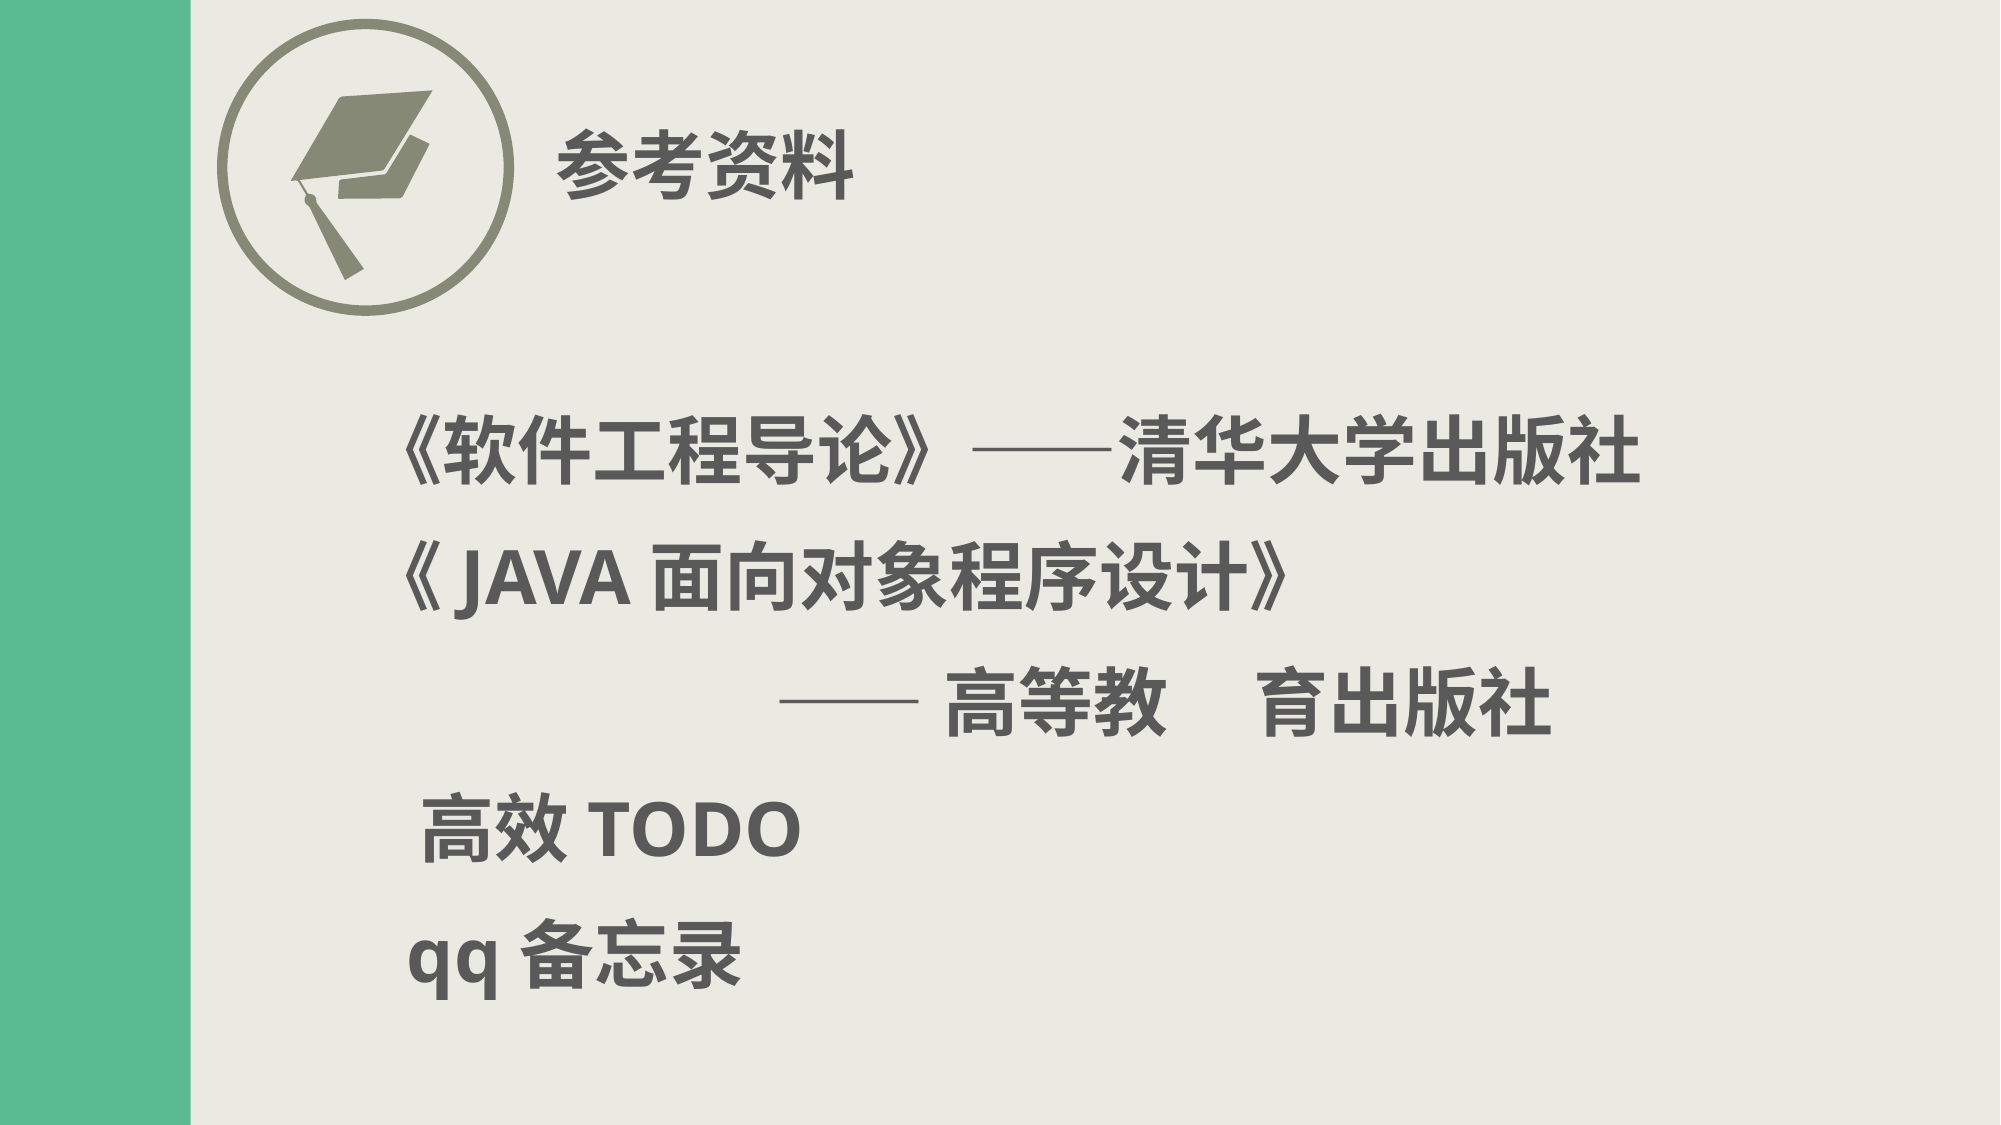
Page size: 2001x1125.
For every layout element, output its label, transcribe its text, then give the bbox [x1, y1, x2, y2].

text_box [222, 23, 509, 311]
text_box 参考资料 [540, 111, 1238, 217]
text_box [0, 0, 192, 1125]
text_box 《软件工程导论》——清华大学出版社 《JAVA面向对象程序设计》 ——高等教 育出版社 高效TODO qq备忘录 [352, 360, 1733, 1125]
